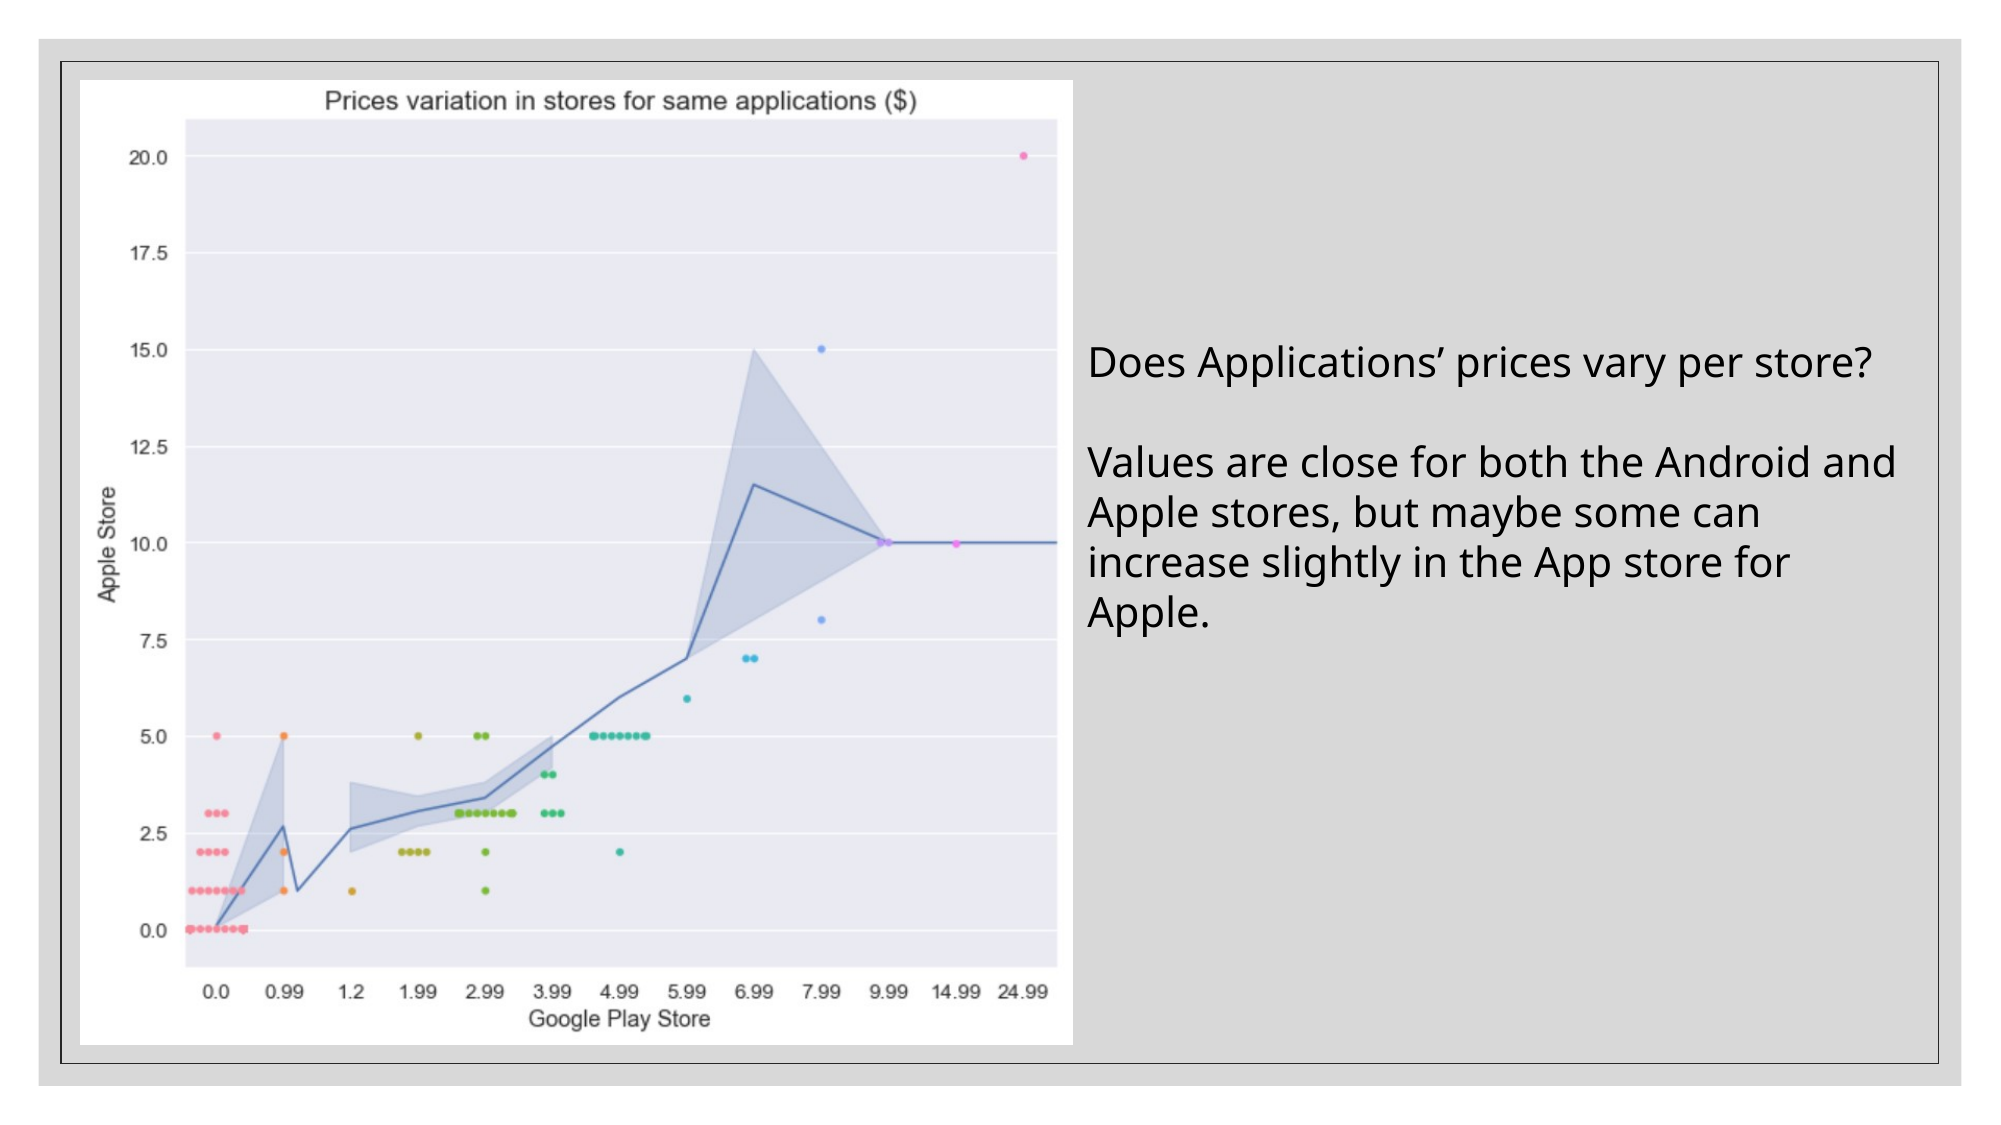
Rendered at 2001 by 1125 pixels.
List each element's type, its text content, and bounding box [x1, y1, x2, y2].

picture [80, 80, 1073, 1045]
text_box Does Applications’ prices vary per store? Values are close for both the Android and Apple stores, but maybe some can increase slightly in the App store for Apple. [1077, 328, 1932, 644]
